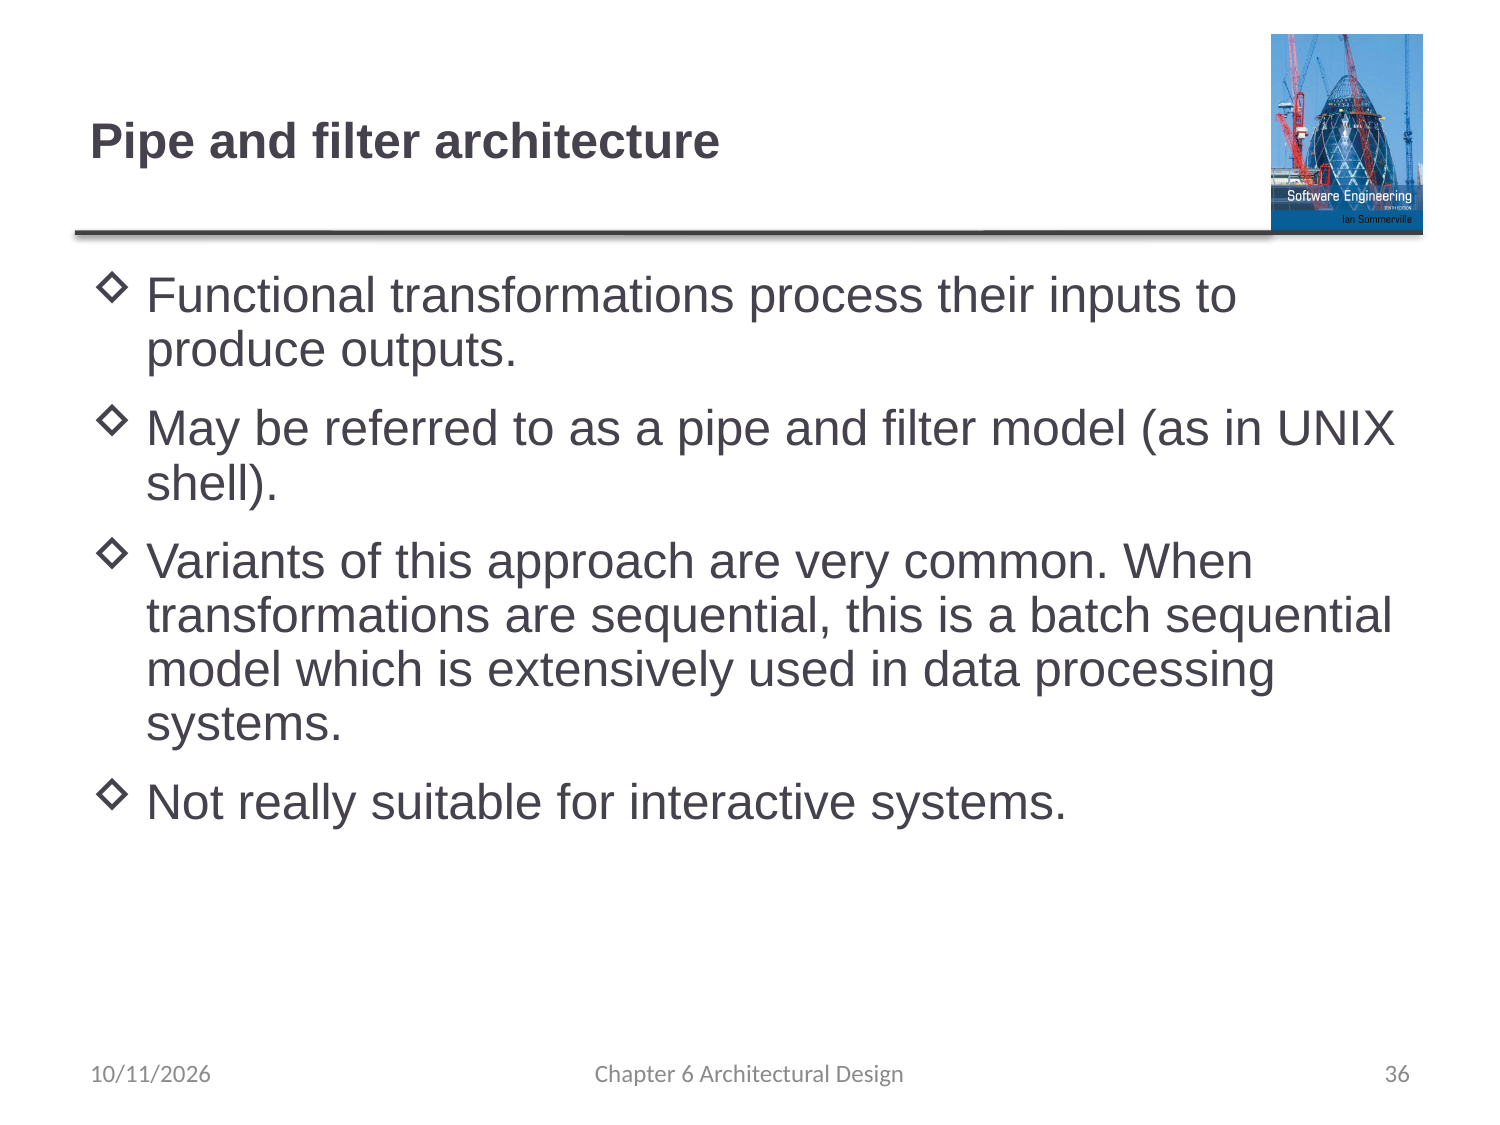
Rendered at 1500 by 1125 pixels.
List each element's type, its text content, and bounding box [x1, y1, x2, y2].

title Pipe and filter architecture [74, 44, 1272, 233]
picture [1271, 34, 1423, 230]
list Functional transformations process their inputs to produce outputs. May be referred to as a pipe and filter model (as in UNIX shell). Variants of this approach are very common. When transformations are sequential, this is a batch sequential model which is extensively used in data processing systems. Not really suitable for interactive systems. [75, 262, 1425, 1005]
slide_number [75, 1042, 425, 1103]
slide_number 36 [1074, 1042, 1425, 1103]
footer Chapter 6 Architectural Design [512, 1042, 988, 1103]
